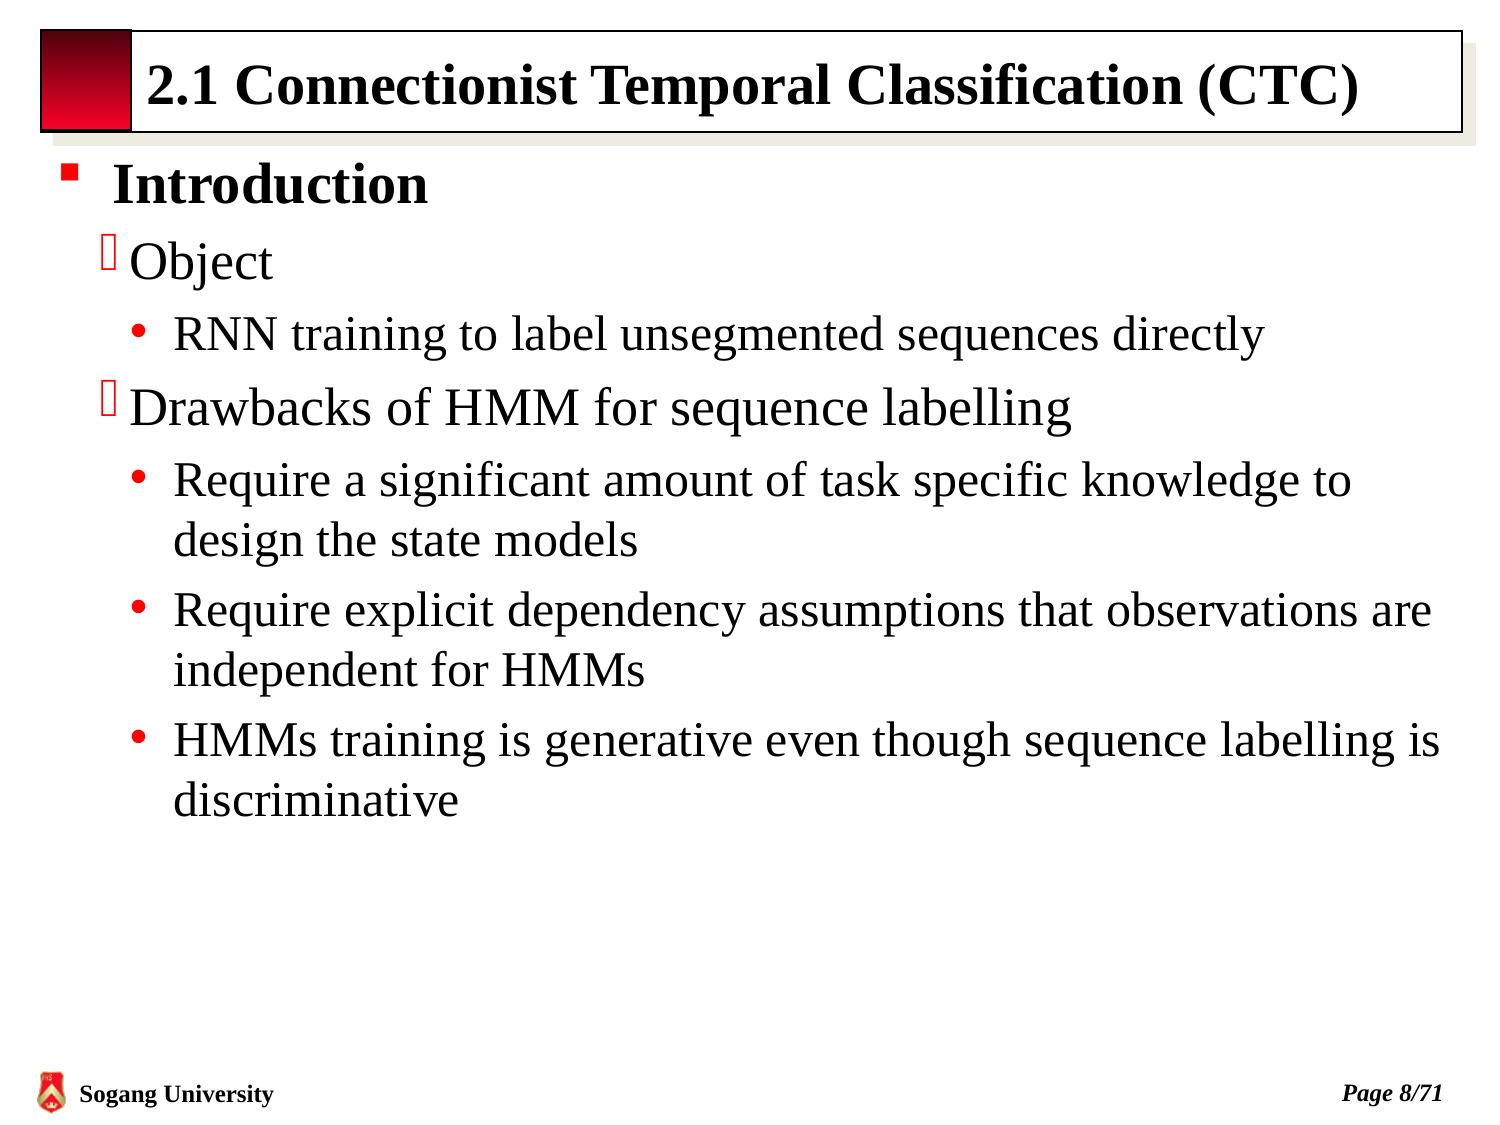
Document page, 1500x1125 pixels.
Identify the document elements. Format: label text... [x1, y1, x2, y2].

slide_number Page 7/71 [1253, 1069, 1459, 1125]
picture [35, 1066, 70, 1117]
list Introduction Object RNN training to label unsegmented sequences directly Drawbacks of HMM for sequence labelling Require a significant amount of task specific knowledge to design the state models Require explicit dependency assumptions that observations are independent for HMMs HMMs training is generative even though sequence labelling is discriminative [41, 137, 1459, 1052]
title 2.1 Connectionist Temporal Classification (CTC) [131, 32, 1462, 131]
